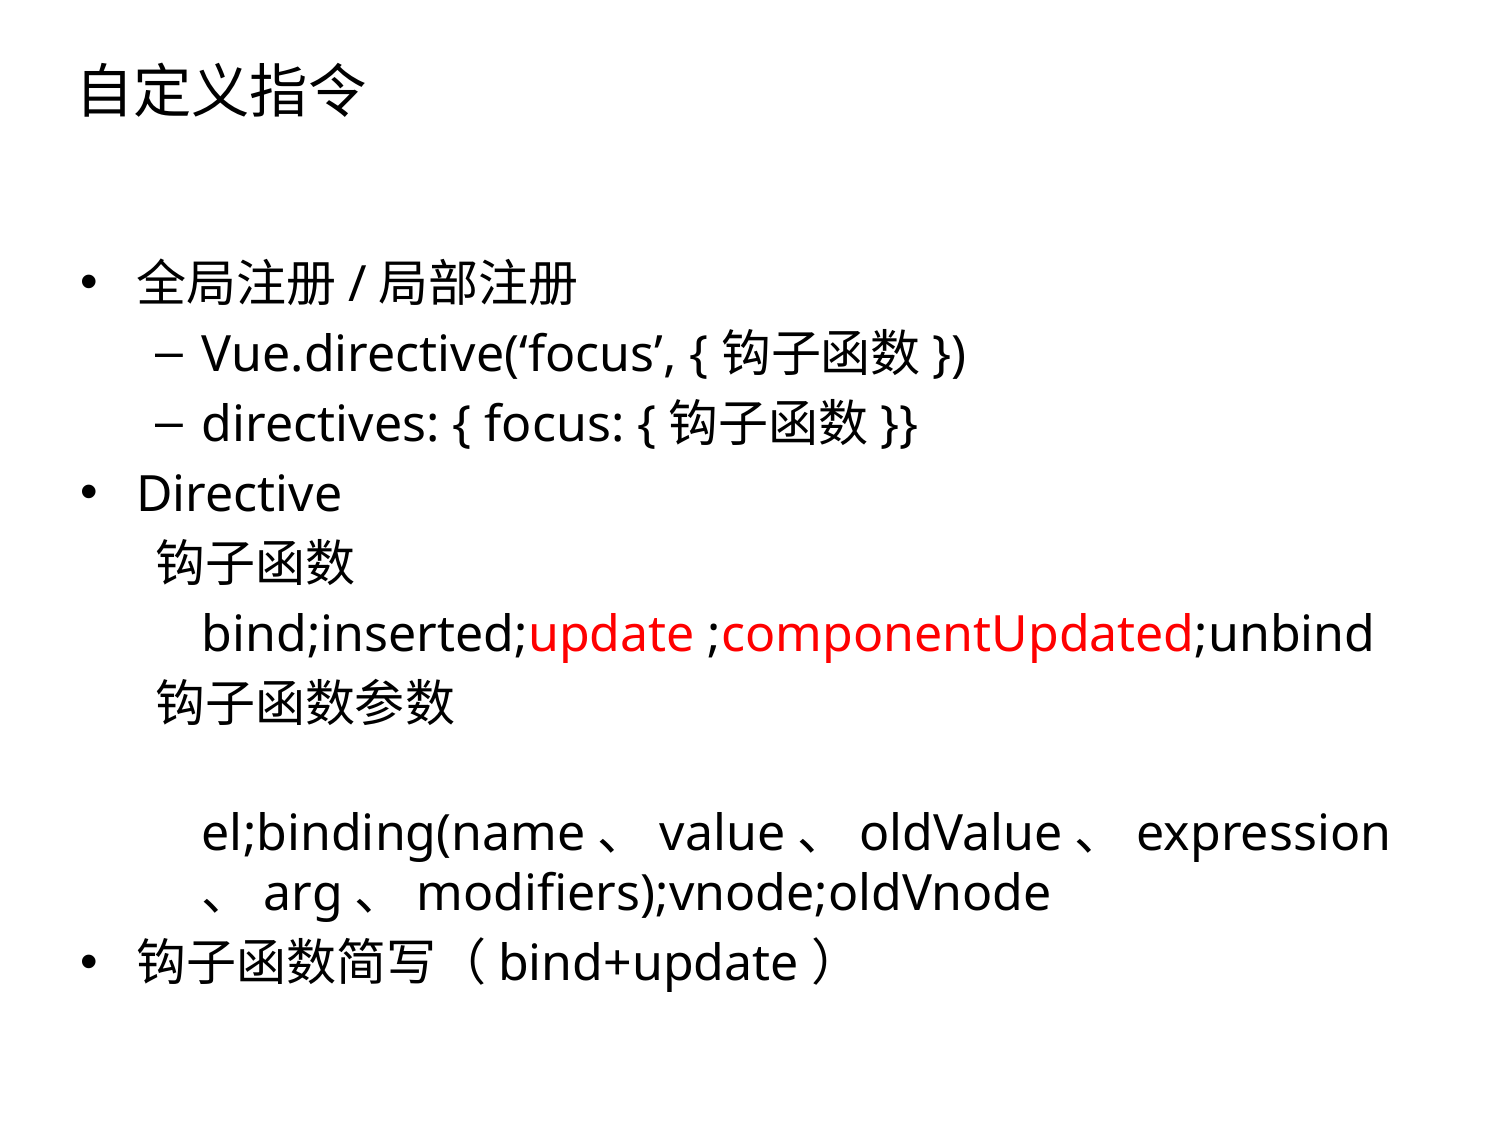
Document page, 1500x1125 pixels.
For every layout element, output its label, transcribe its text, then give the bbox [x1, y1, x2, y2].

text_box 自定义指令 [60, 46, 382, 132]
list 全局注册/局部注册 Vue.directive(‘focus’, {钩子函数}) directives: { focus: {钩子函数}} Directive 钩子函数 bind;inserted;update ;componentUpdated;unbind 钩子函数参数 el;binding(name、value、oldValue、expression、arg、modifiers);vnode;oldVnode 钩子函数简写（bind+update） [64, 243, 1415, 1035]
